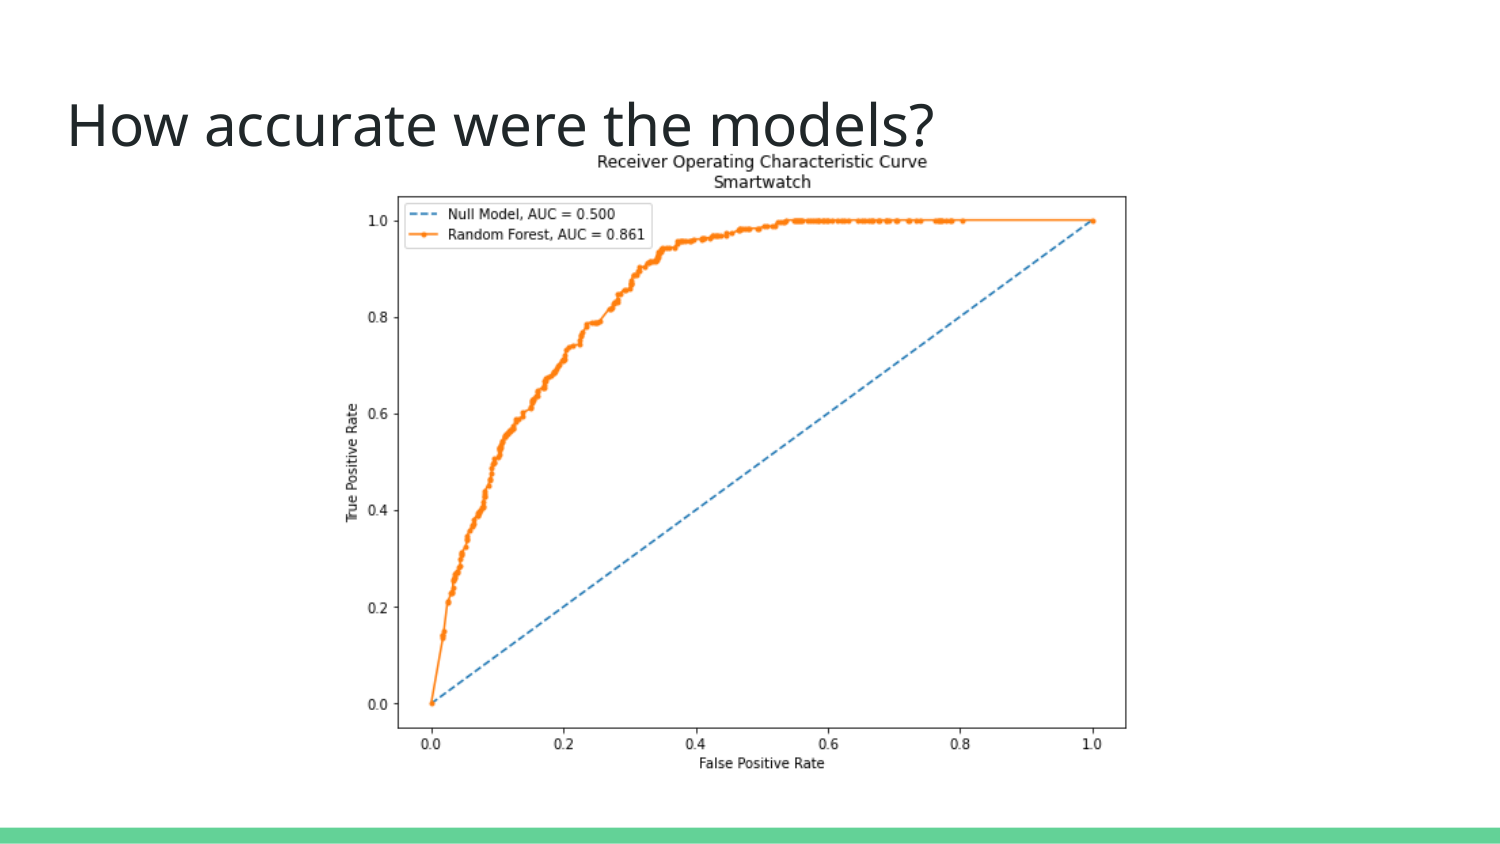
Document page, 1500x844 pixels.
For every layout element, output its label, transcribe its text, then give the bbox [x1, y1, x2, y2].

title How accurate were the models? [51, 72, 1449, 167]
picture [280, 112, 1219, 816]
